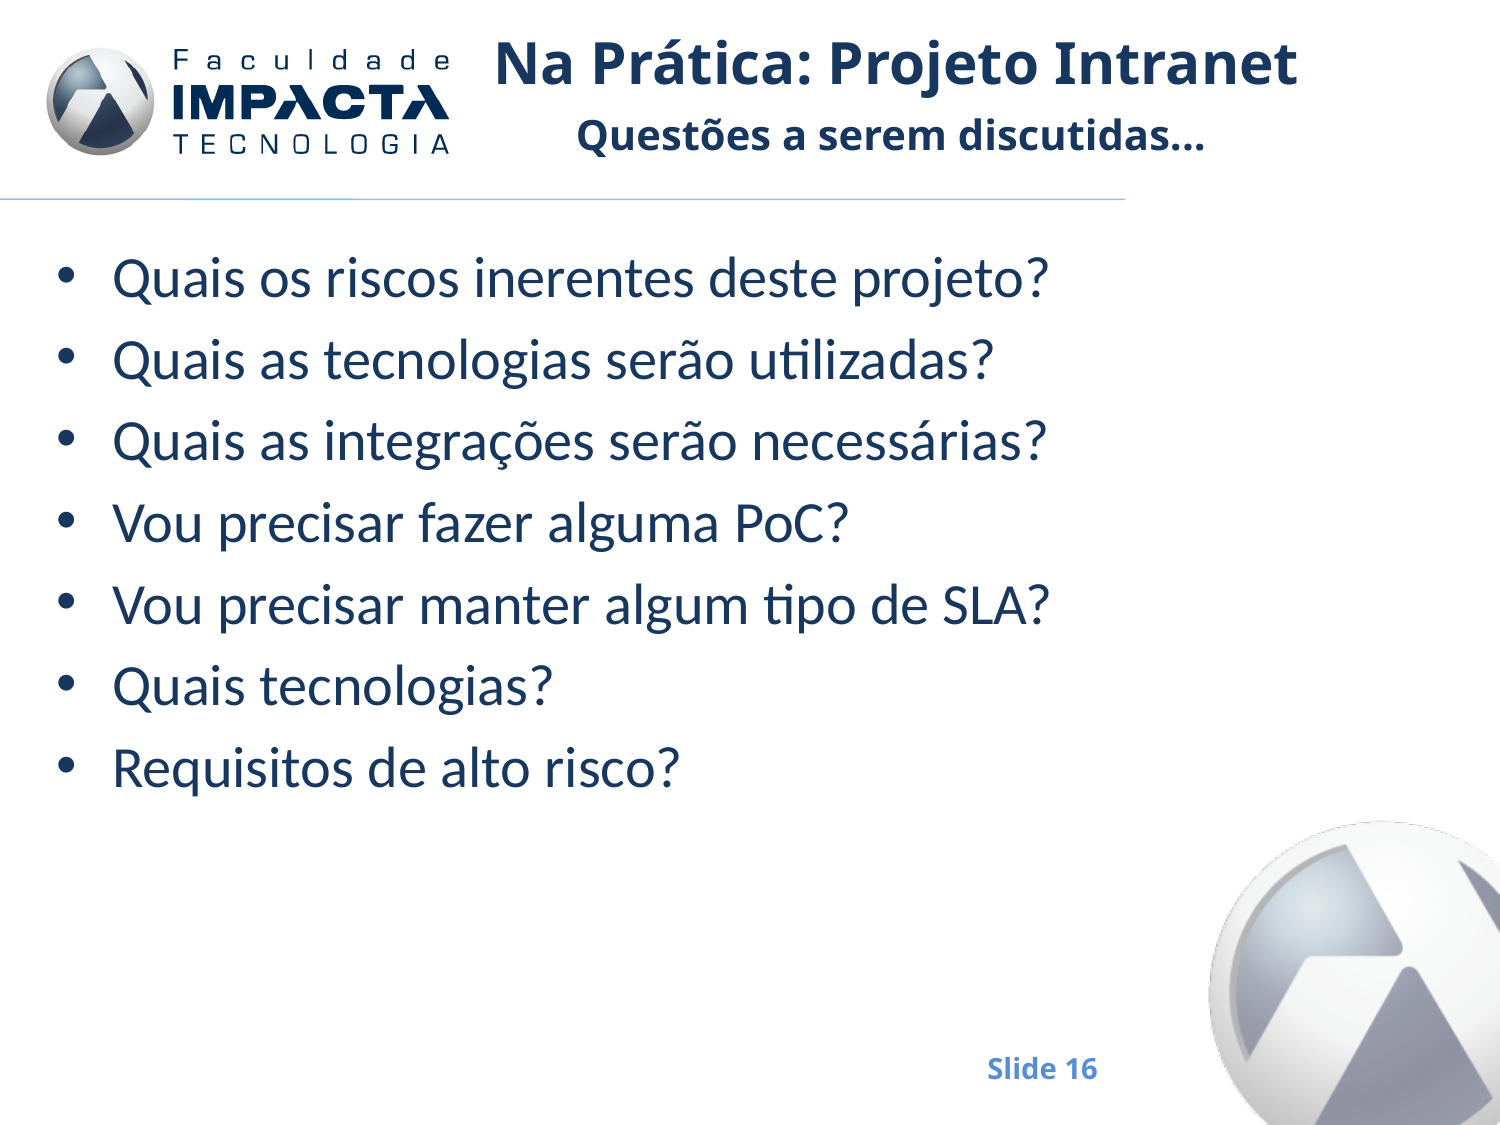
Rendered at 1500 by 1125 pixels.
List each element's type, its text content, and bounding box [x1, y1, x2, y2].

picture [1206, 787, 1500, 1125]
title Na Prática: Projeto Intranet [478, 19, 1483, 102]
picture [35, 35, 458, 164]
list Questões a serem discutidas... [561, 101, 1471, 197]
list Quais os riscos inerentes deste projeto? Quais as tecnologias serão utilizadas? Quais as integrações serão necessárias? Vou precisar fazer alguma PoC? Vou precisar manter algum tipo de SLA? Quais tecnologias? Requisitos de alto risco? [41, 231, 1400, 894]
